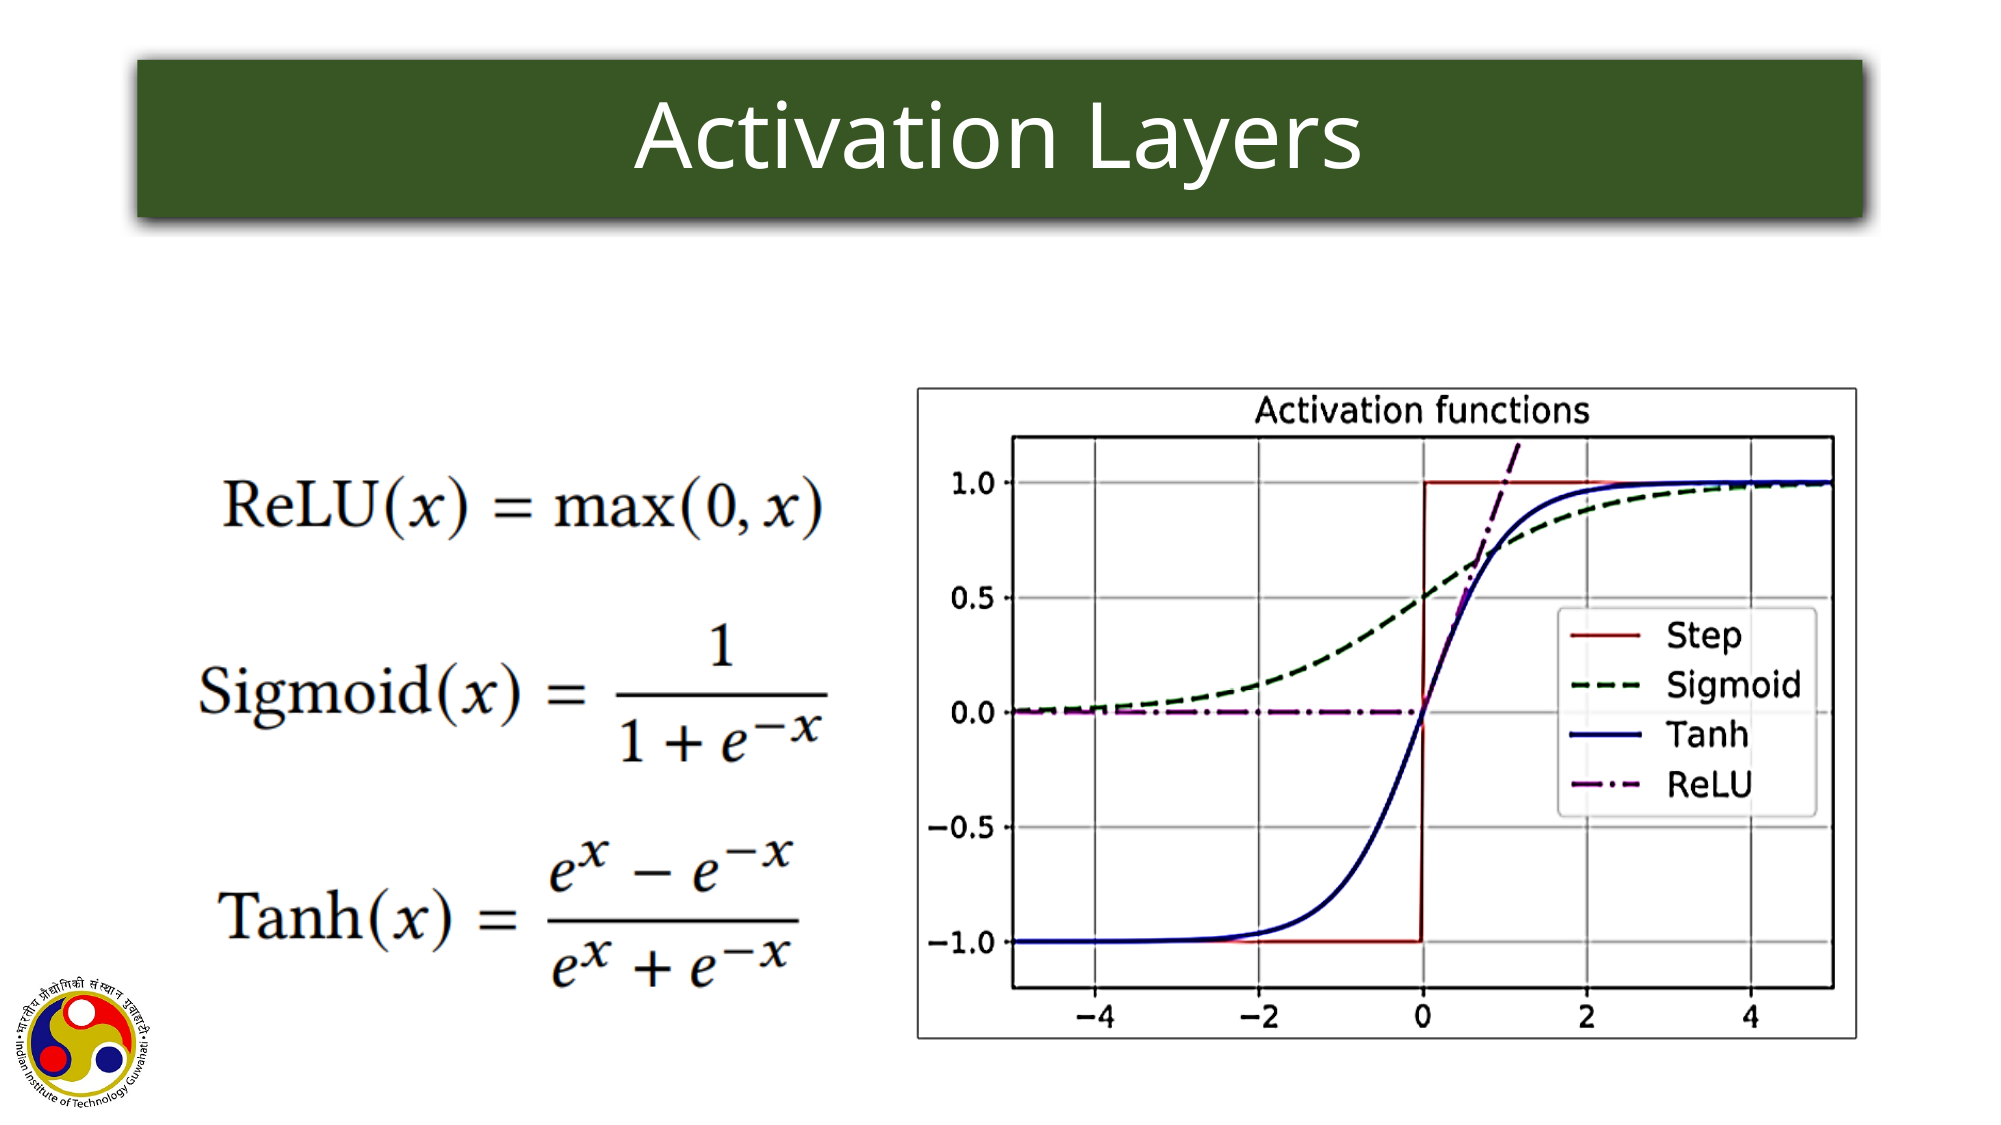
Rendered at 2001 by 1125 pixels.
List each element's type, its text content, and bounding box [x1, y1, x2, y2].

title Activation Layers [137, 59, 1863, 218]
picture [180, 586, 859, 1048]
picture [11, 973, 154, 1112]
picture [904, 380, 1869, 1048]
picture [194, 407, 833, 575]
